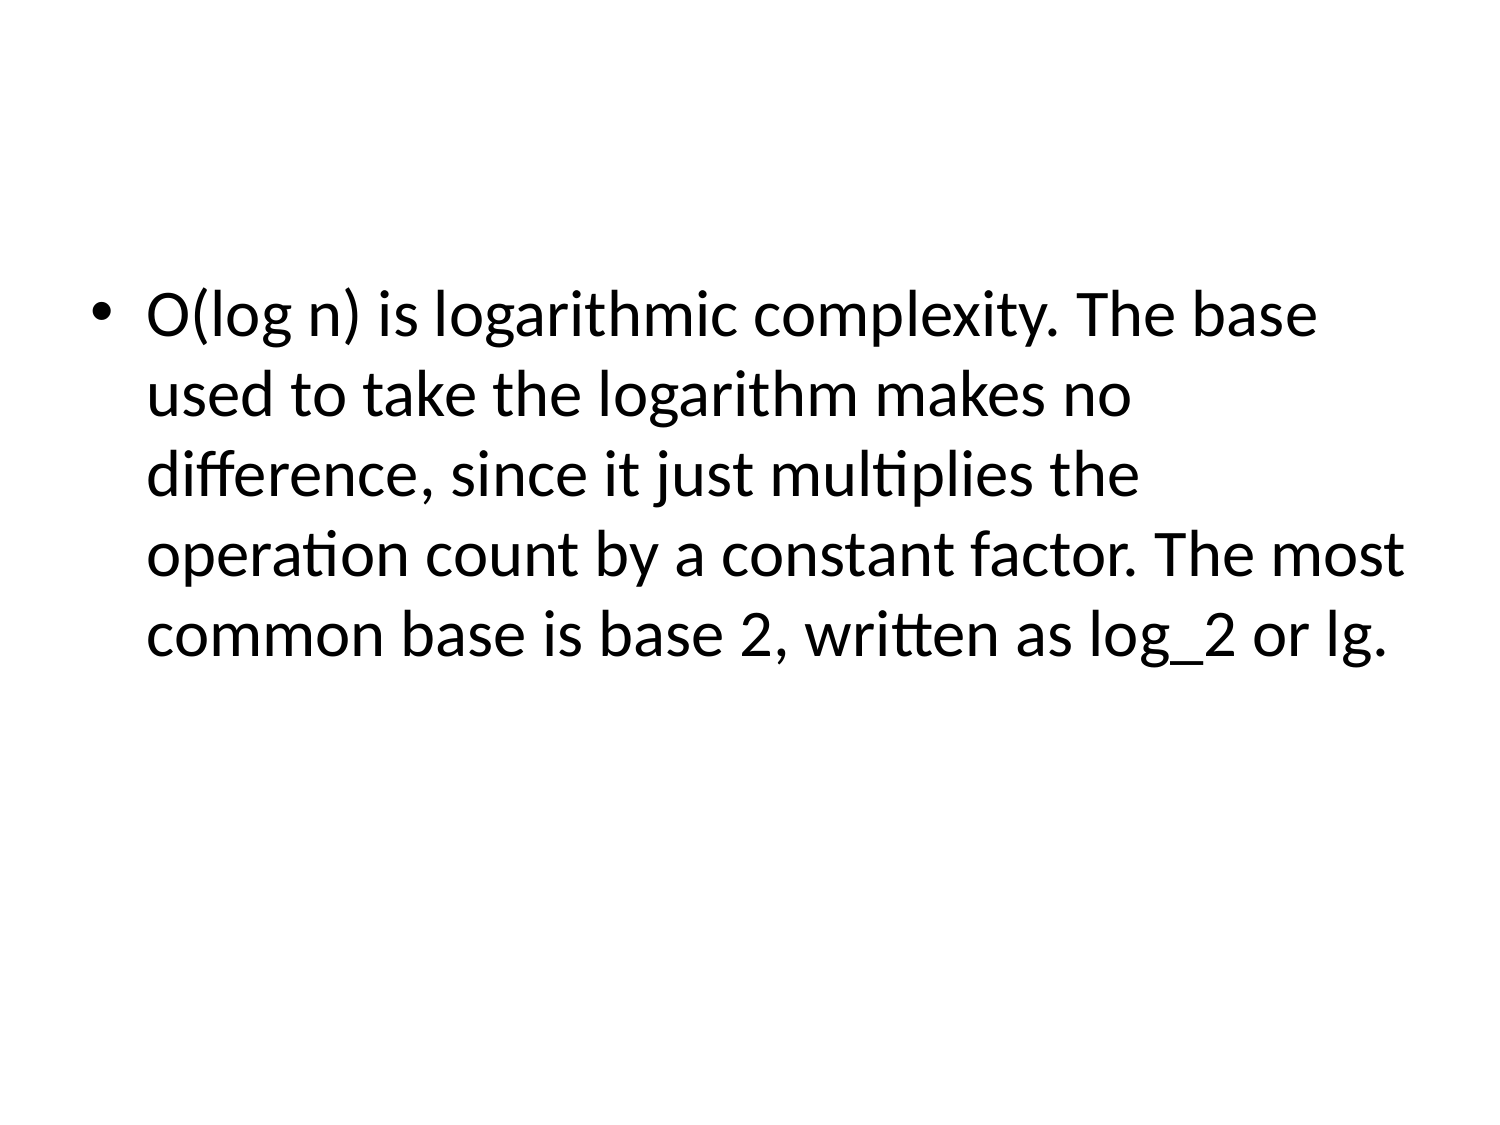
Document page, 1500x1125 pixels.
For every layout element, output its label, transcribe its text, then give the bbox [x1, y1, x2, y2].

list O(log n) is logarithmic complexity. The base used to take the logarithm makes no difference, since it just multiplies the operation count by a constant factor. The most common base is base 2, written as log_2 or lg. [75, 262, 1425, 1005]
